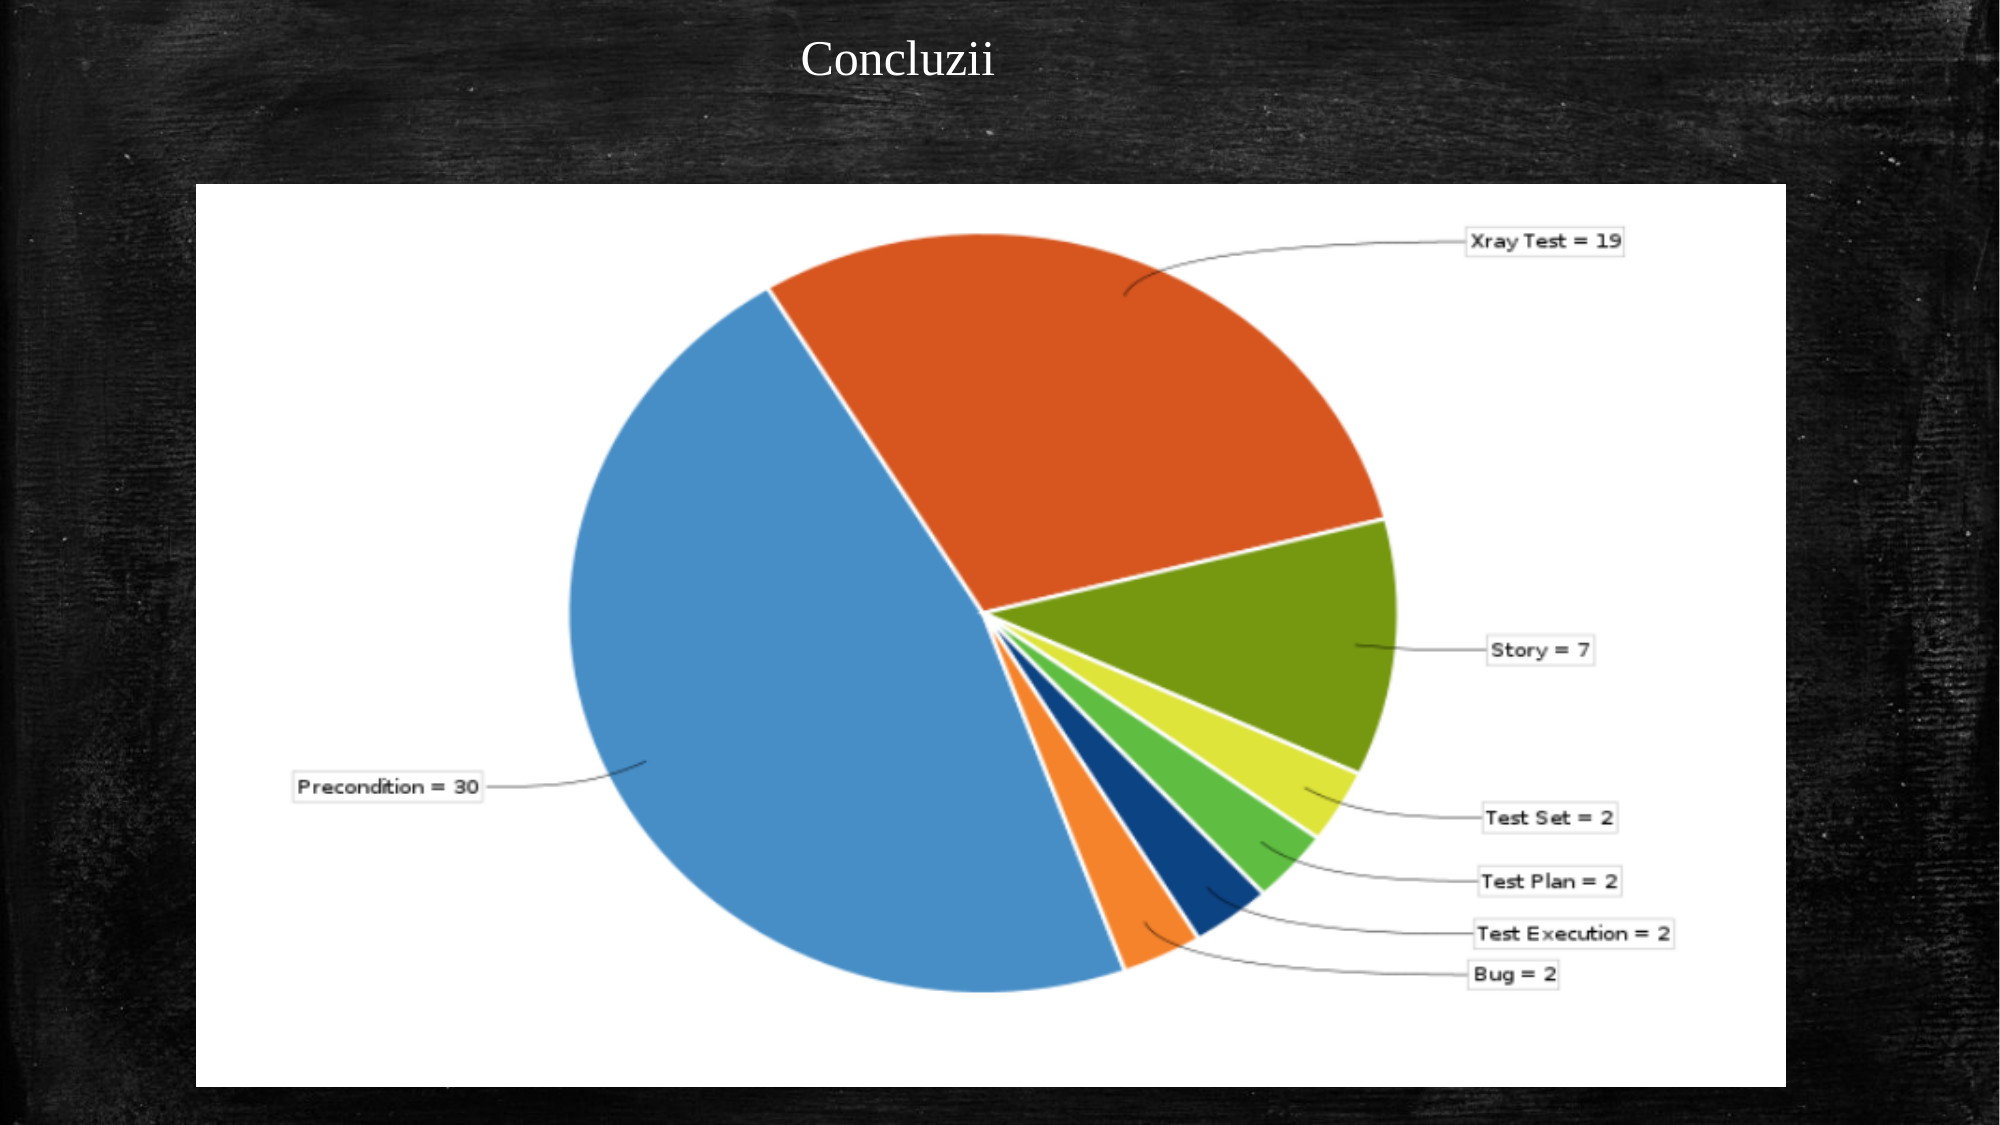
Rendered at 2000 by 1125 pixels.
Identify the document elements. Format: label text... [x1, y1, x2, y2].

title Concluzii [785, 0, 2000, 94]
picture [196, 184, 1786, 1087]
